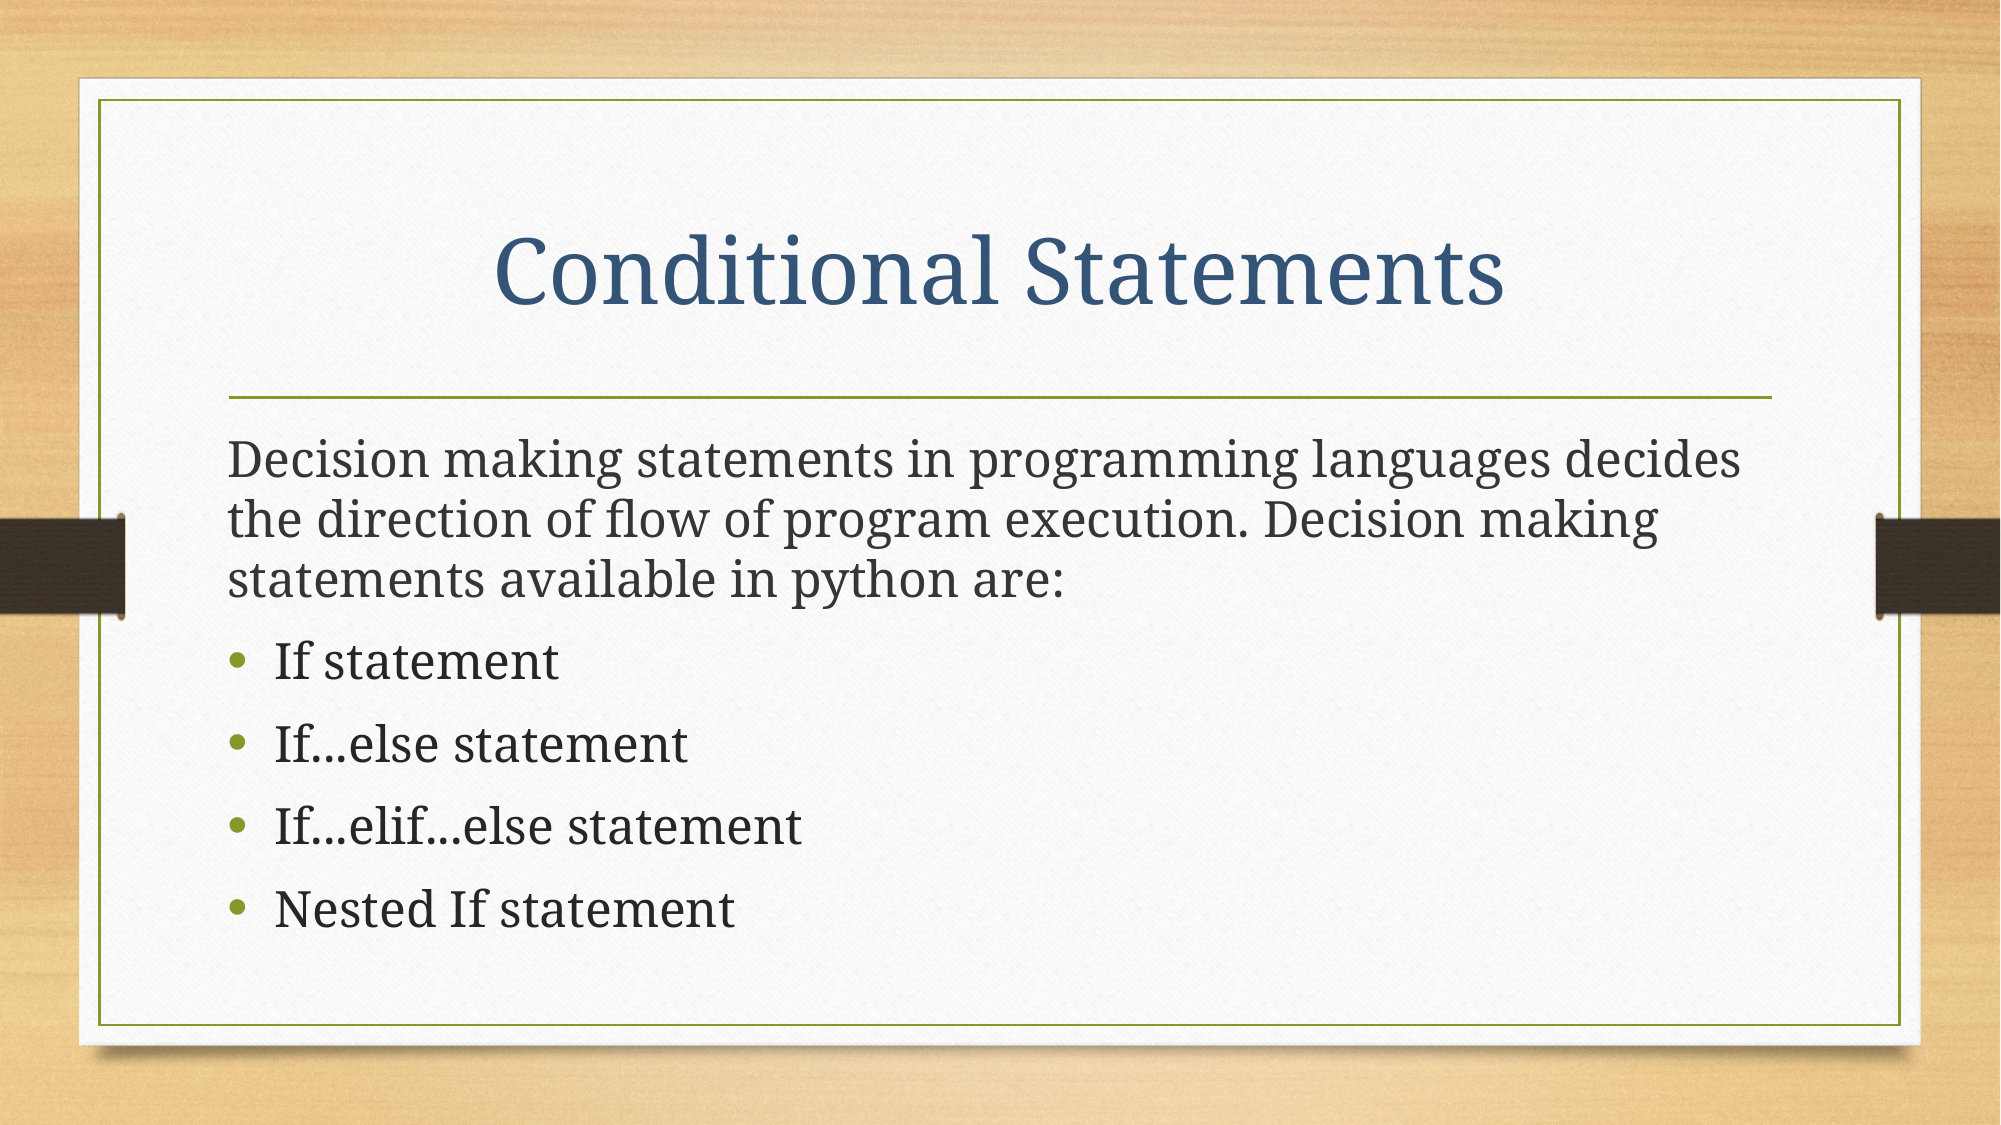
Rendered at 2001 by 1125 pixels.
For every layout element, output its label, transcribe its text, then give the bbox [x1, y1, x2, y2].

picture [0, 0, 2001, 1125]
title Conditional Statements [212, 161, 1788, 375]
list Decision making statements in programming languages decides the direction of flow of program execution. Decision making statements available in python are: If statement If...else statement If...elif...else statement Nested If statement [212, 419, 1788, 964]
